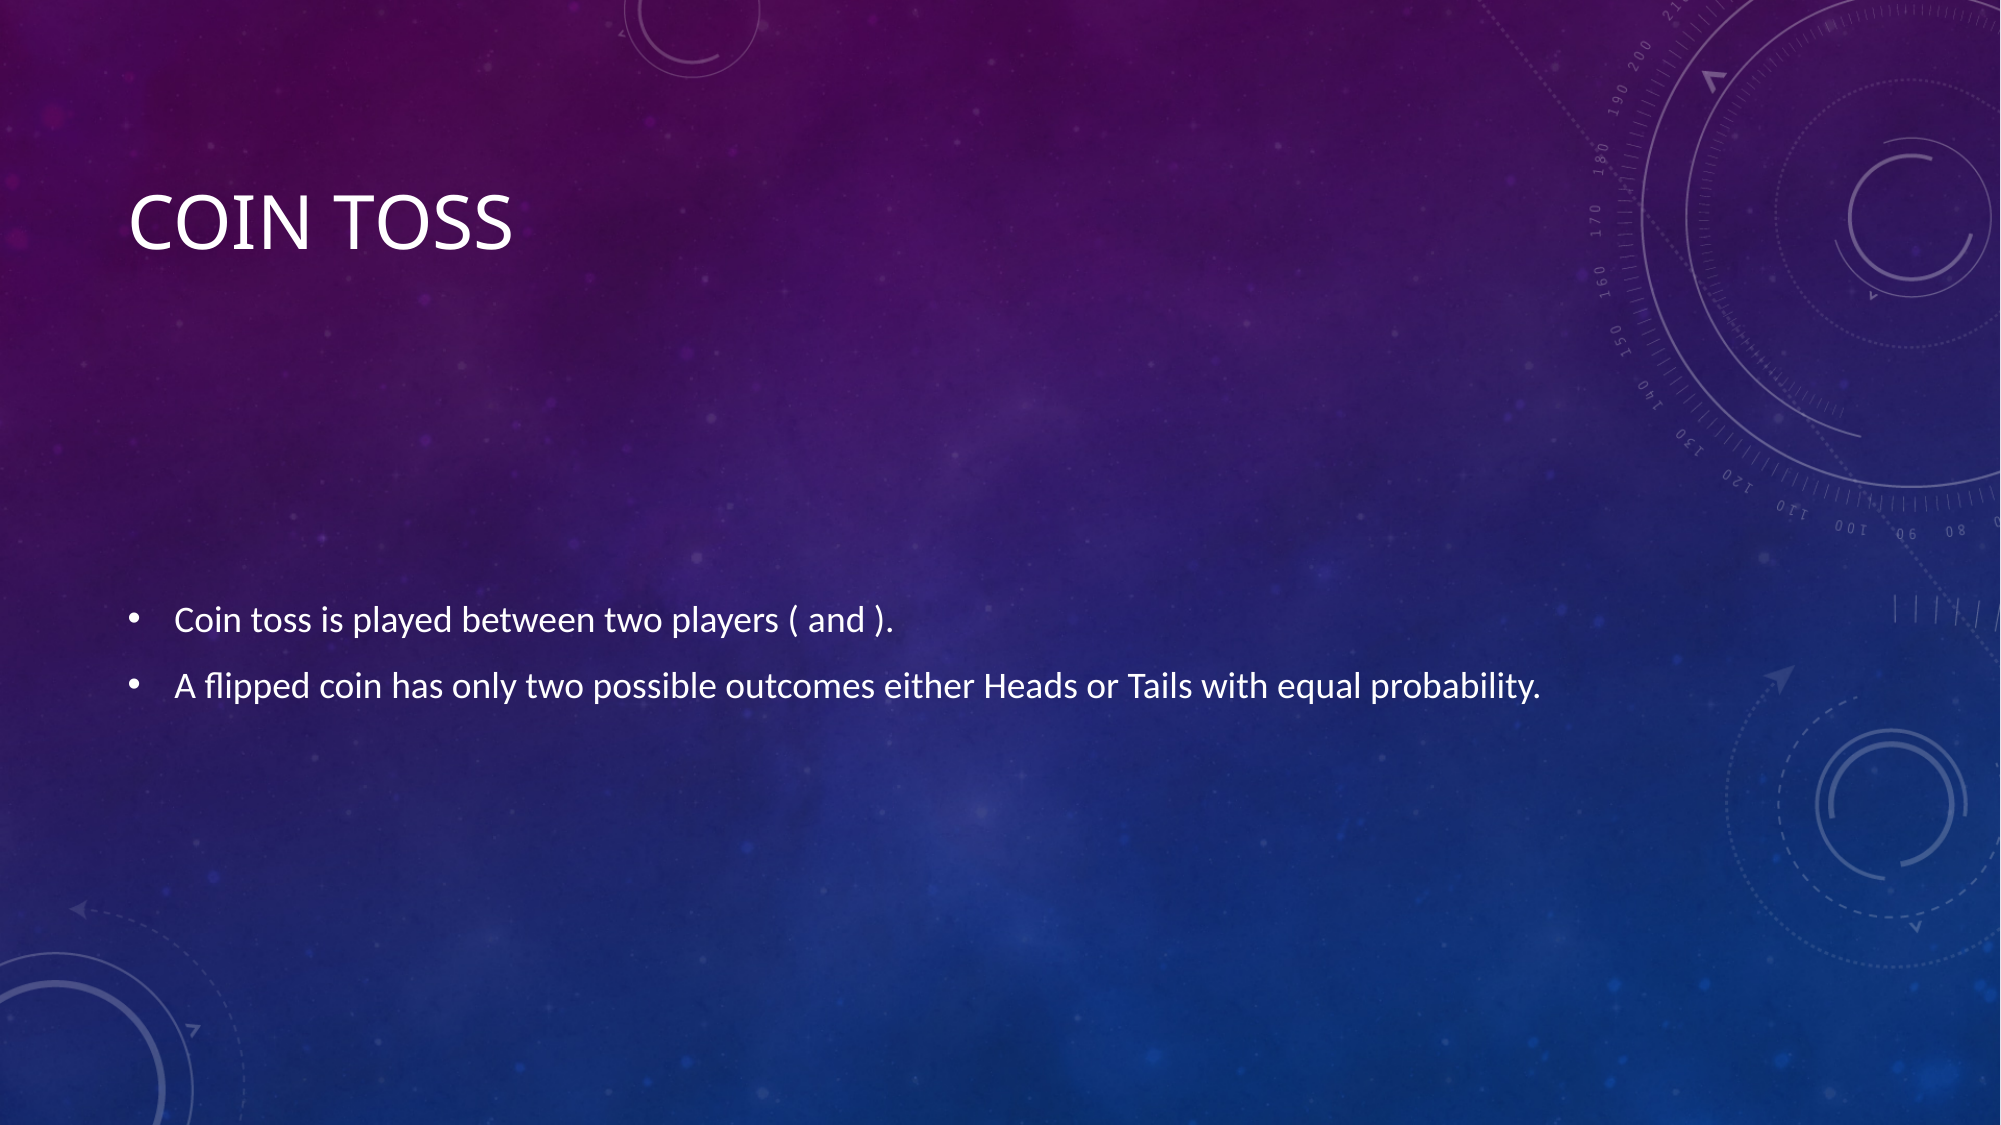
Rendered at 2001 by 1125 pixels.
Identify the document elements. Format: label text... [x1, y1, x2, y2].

picture [0, 0, 2001, 1125]
title Coin toss [112, 99, 1775, 339]
